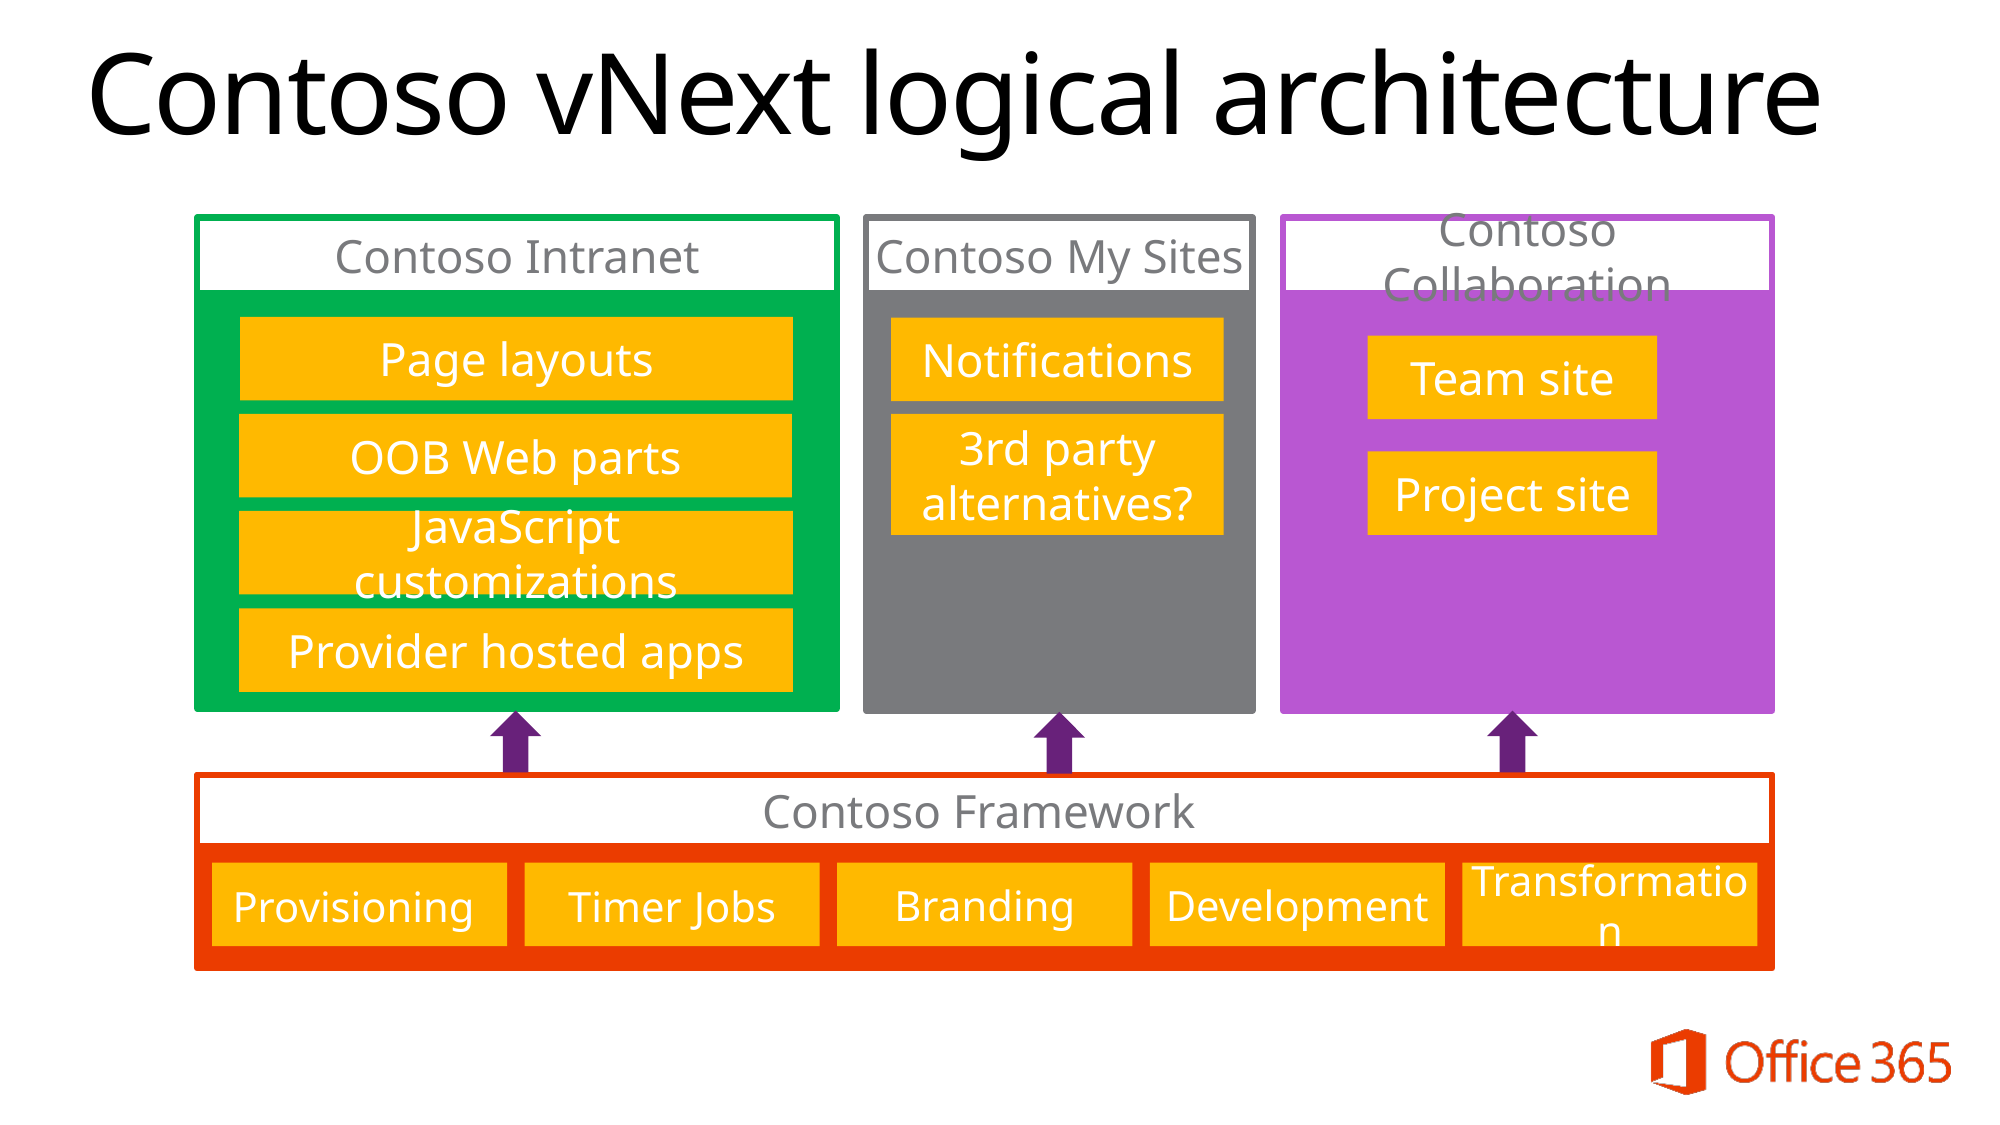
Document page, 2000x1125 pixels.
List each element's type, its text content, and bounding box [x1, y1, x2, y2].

text_box [1486, 711, 1539, 774]
title Contoso vNext logical architecture [85, 37, 1914, 161]
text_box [197, 774, 1773, 969]
text_box [489, 710, 543, 774]
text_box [1282, 217, 1773, 711]
picture [1622, 1000, 1978, 1124]
text_box [1032, 711, 1086, 774]
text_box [197, 217, 837, 709]
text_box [865, 217, 1253, 711]
